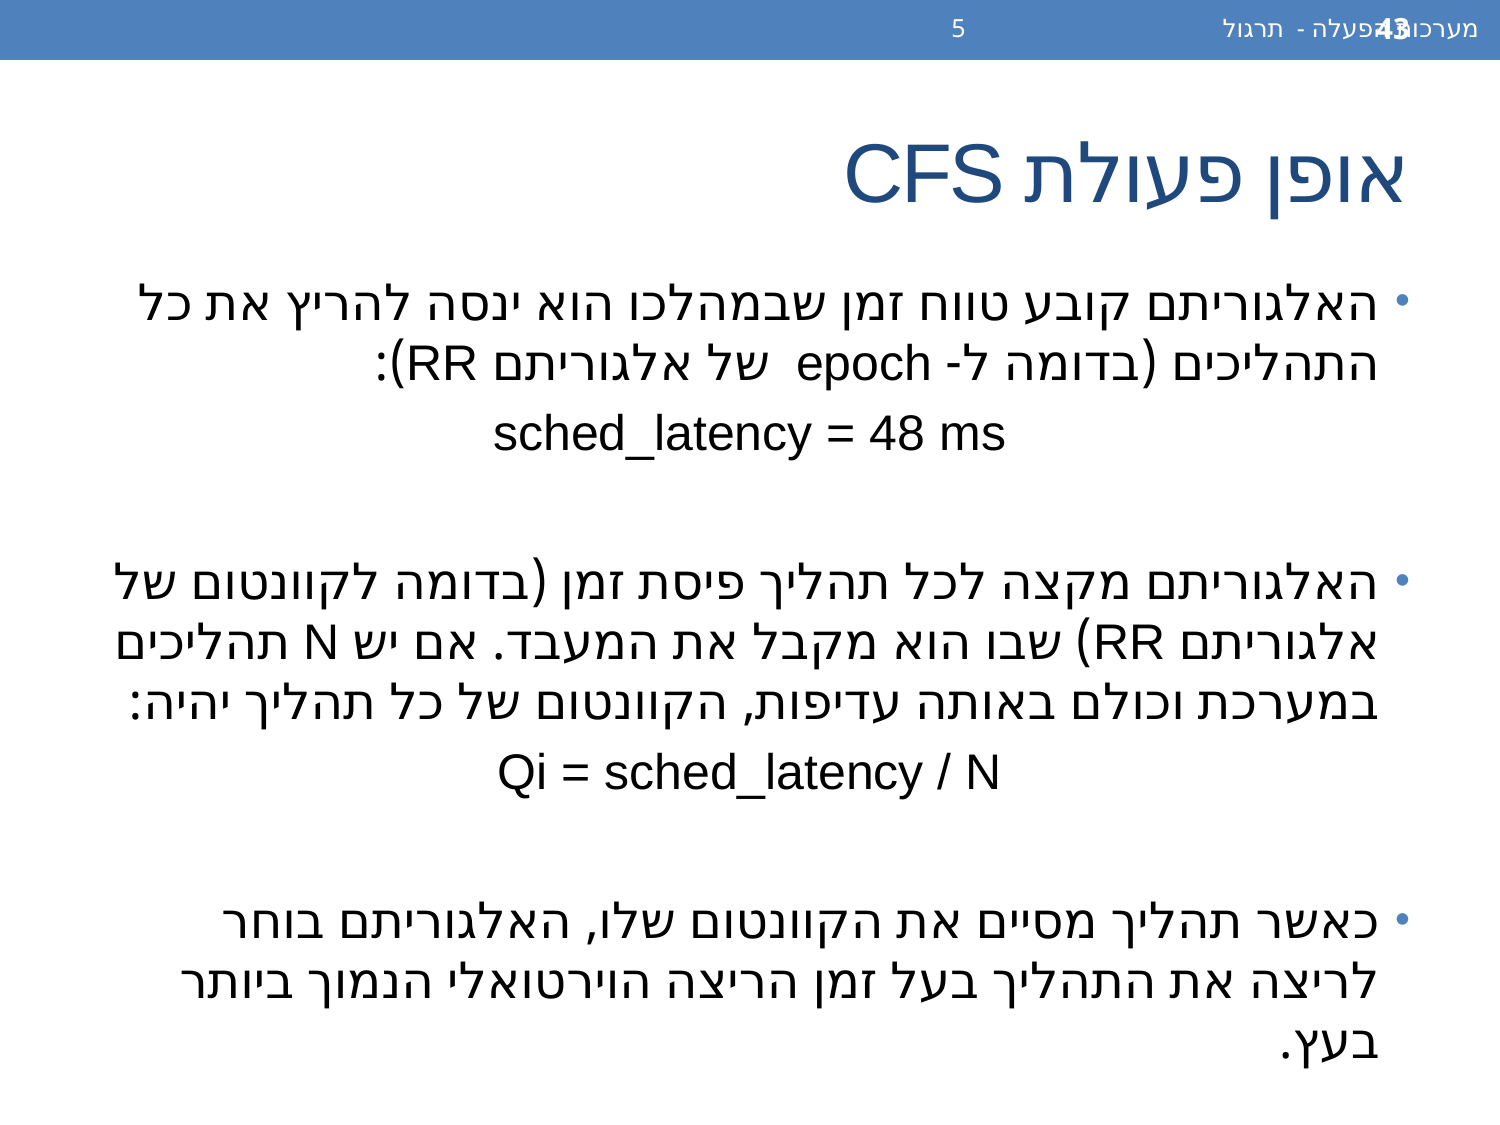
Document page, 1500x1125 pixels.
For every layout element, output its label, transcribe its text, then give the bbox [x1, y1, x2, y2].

title אופן פעולת CFS [75, 87, 1425, 250]
list האלגוריתם קובע טווח זמן שבמהלכו הוא ינסה להריץ את כל התהליכים (בדומה ל- epoch של אלגוריתם RR): sched_latency = 48 ms האלגוריתם מקצה לכל תהליך פיסת זמן (בדומה לקוונטום של אלגוריתם RR) שבו הוא מקבל את המעבד. אם יש N תהליכים במערכת וכולם באותה עדיפות, הקוונטום של כל תהליך יהיה: Qi = sched_latency / N כאשר תהליך מסיים את הקוונטום שלו, האלגוריתם בוחר לריצה את התהליך בעל זמן הריצה הוירטואלי הנמוך ביותר בעץ. [75, 262, 1425, 1063]
slide_number 43 [1250, 3, 1425, 57]
footer מערכות הפעלה - תרגול 5 [562, 3, 1238, 57]
